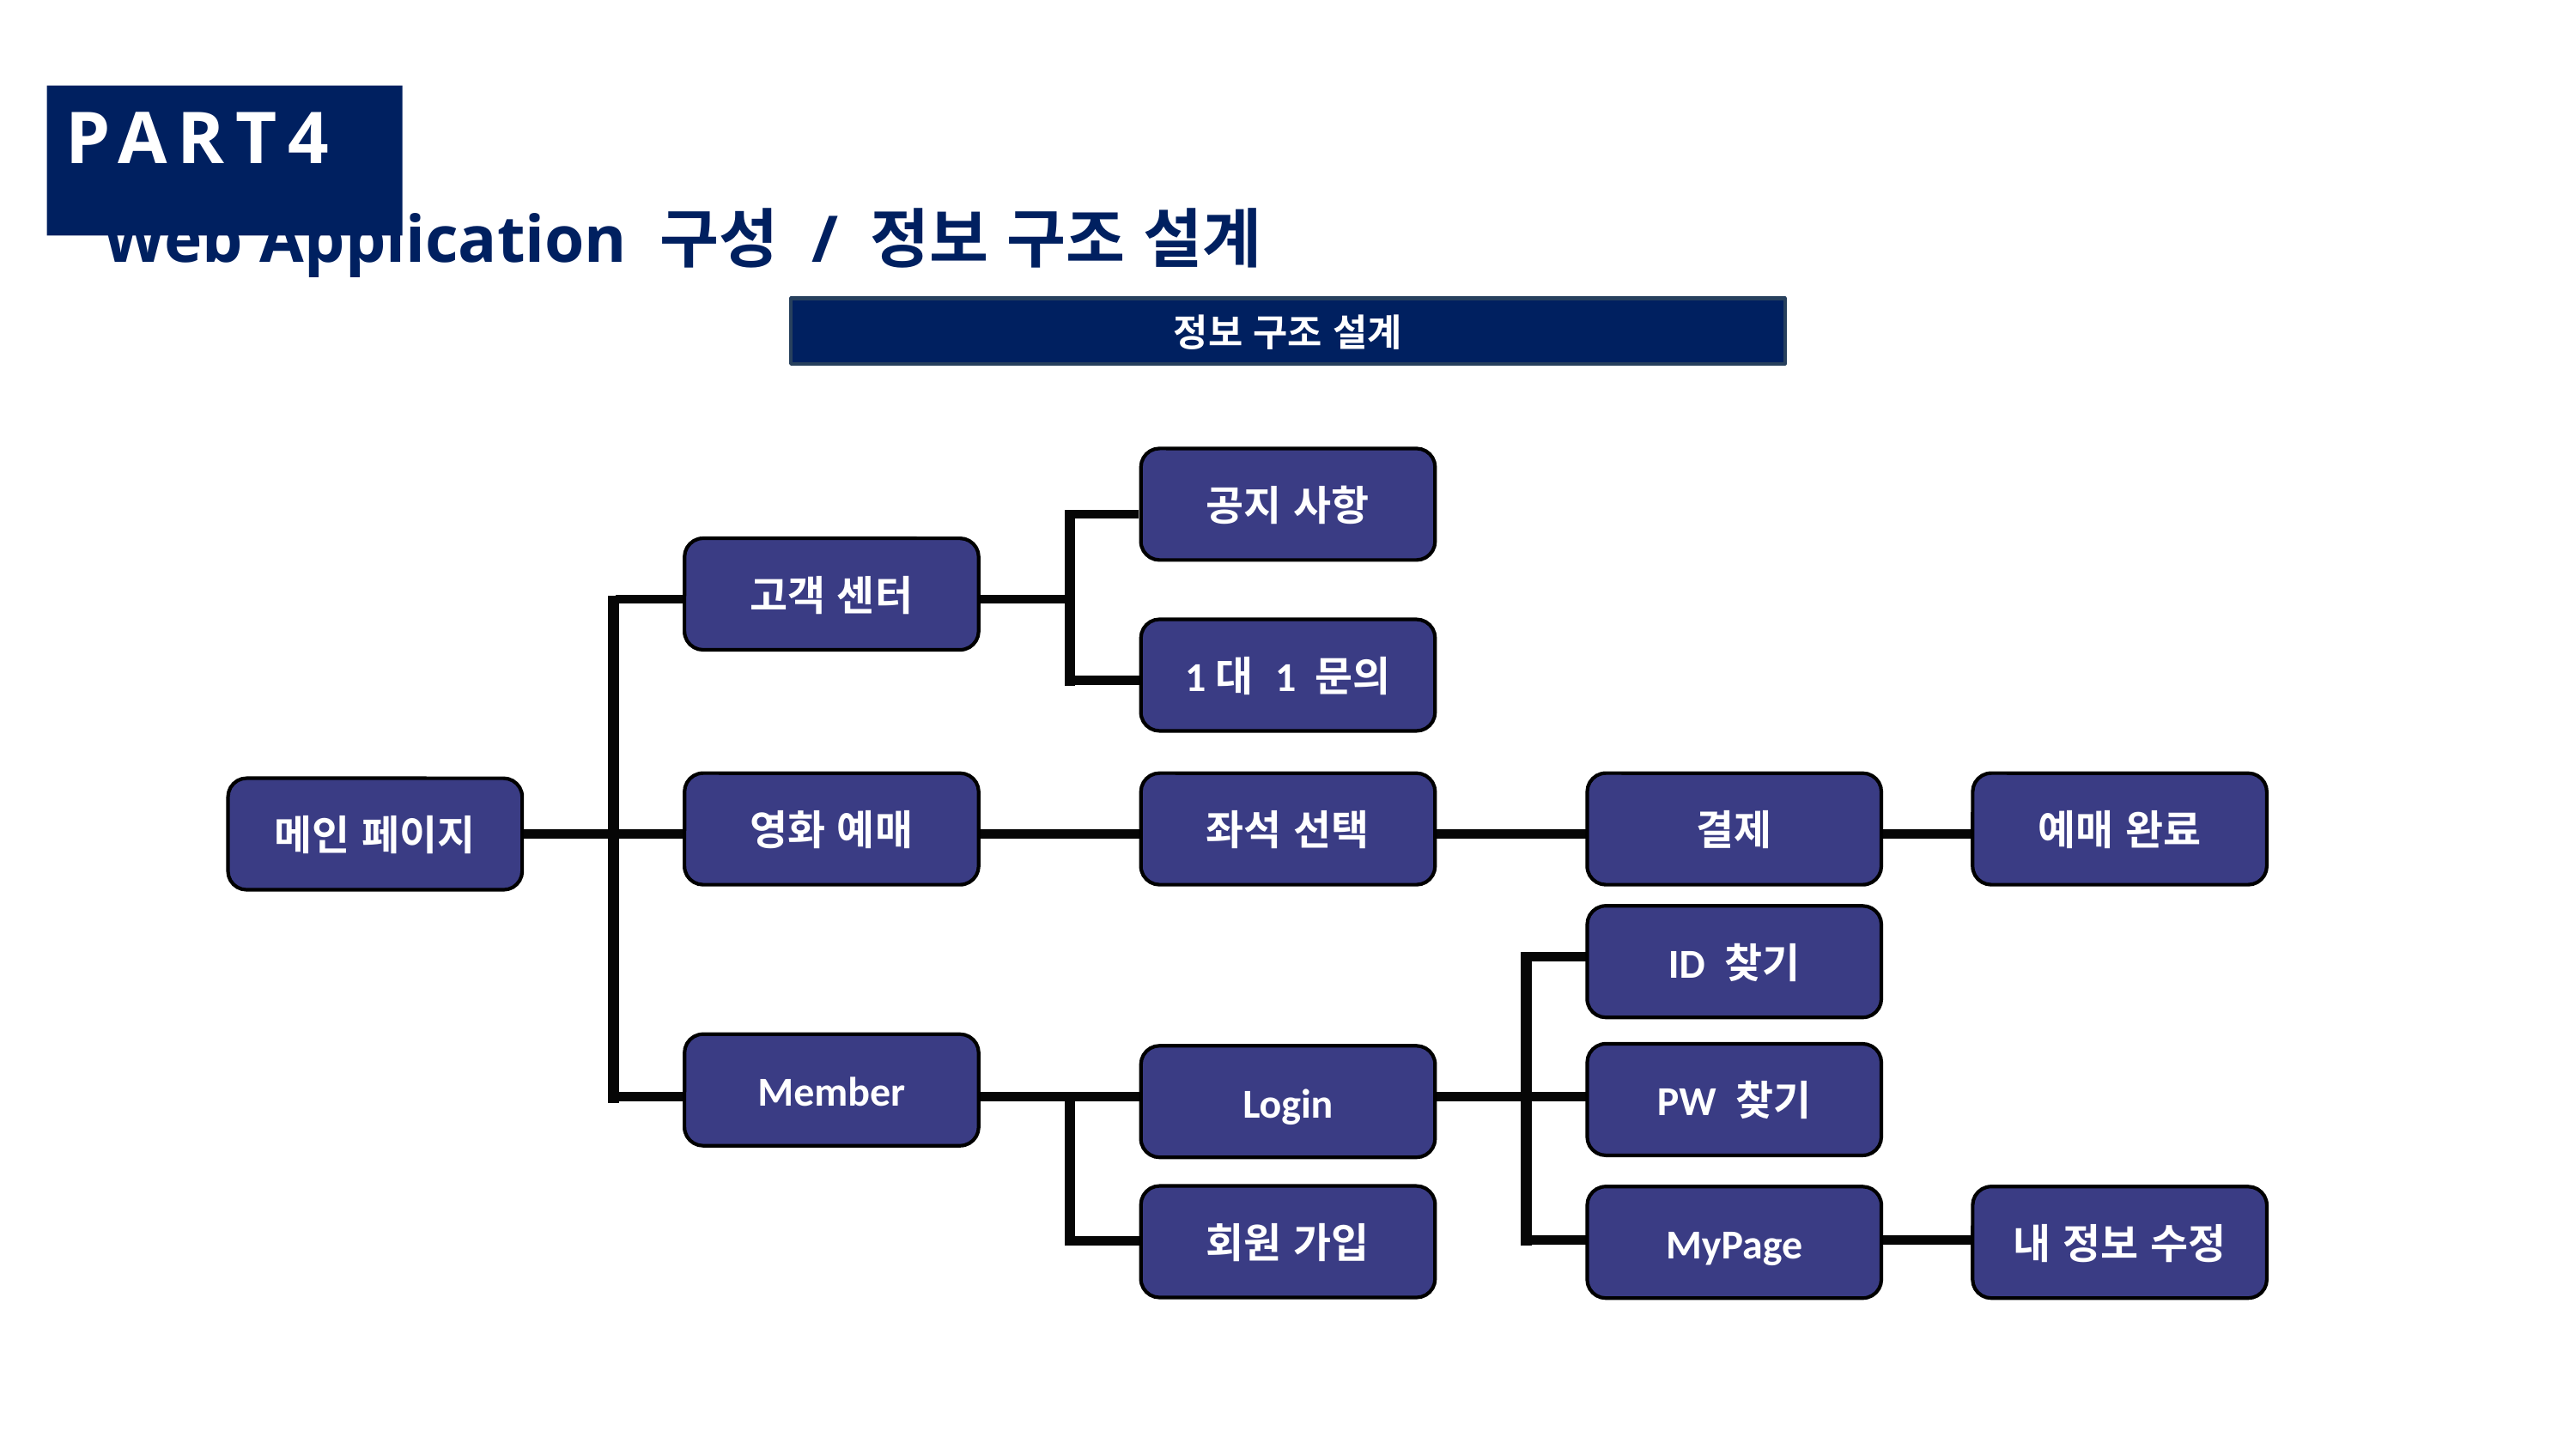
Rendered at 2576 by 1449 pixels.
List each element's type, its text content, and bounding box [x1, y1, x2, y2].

text_box Login [1139, 1103, 1437, 1160]
text_box PW 찾기 [1585, 1041, 1884, 1158]
text_box Web Application 구성 / 정보 구조 설계 [91, 191, 1431, 282]
text_box Member [683, 1103, 981, 1148]
text_box 공지 사항 [1139, 446, 1437, 562]
text_box 메인 페이지 [226, 776, 525, 892]
text_box Member [683, 1032, 981, 1095]
text_box 정보 구조 설계 [789, 296, 1787, 366]
text_box 결제 [1585, 844, 1884, 887]
text_box 고객 센터 [683, 606, 981, 652]
text_box 예매 완료 [1971, 771, 2269, 887]
text_box 1대 1 문의 [1139, 617, 1437, 733]
text_box PART4 [46, 85, 403, 236]
text_box 좌석 선택 [1139, 771, 1437, 833]
text_box 영화 예매 [683, 844, 981, 887]
text_box 고객 센터 [683, 536, 981, 598]
text_box ID 찾기 [1585, 904, 1884, 1020]
text_box MyPage [1585, 1185, 1884, 1239]
text_box 좌석 선택 [1139, 844, 1437, 887]
text_box 영화 예매 [683, 771, 981, 833]
text_box 회원 가입 [1139, 1184, 1437, 1300]
text_box 결제 [1585, 771, 1884, 833]
text_box Login [1139, 1044, 1437, 1095]
text_box MyPage [1585, 1246, 1884, 1300]
text_box 내 정보 수정 [1971, 1185, 2269, 1300]
